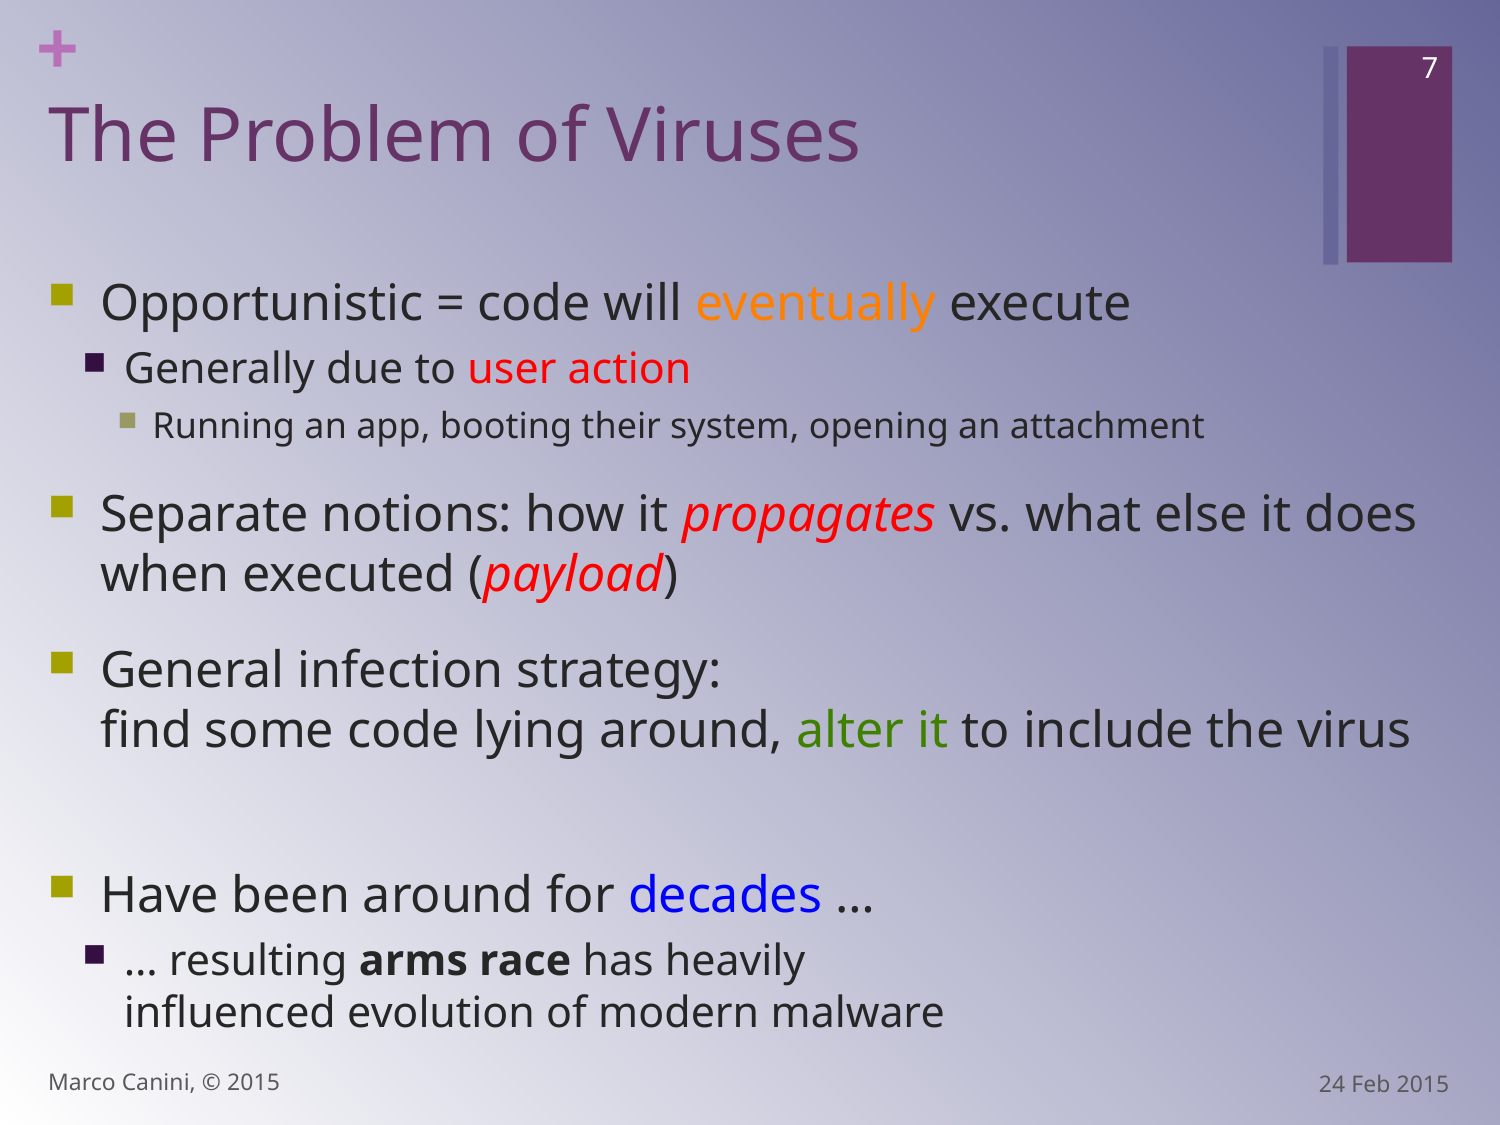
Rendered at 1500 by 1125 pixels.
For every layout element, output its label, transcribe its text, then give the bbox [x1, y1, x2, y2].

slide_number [1114, 1053, 1465, 1114]
slide_number 7 [1362, 39, 1454, 100]
title The Problem of Viruses [33, 79, 1322, 262]
footer Marco Canini, © 2015 [33, 1053, 1038, 1114]
list Opportunistic = code will eventually execute Generally due to user action Running an app, booting their system, opening an attachment Separate notions: how it propagates vs. what else it does when executed (payload) General infection strategy: find some code lying around, alter it to include the virus Have been around for decades … … resulting arms race has heavily influenced evolution of modern malware [33, 262, 1465, 1054]
